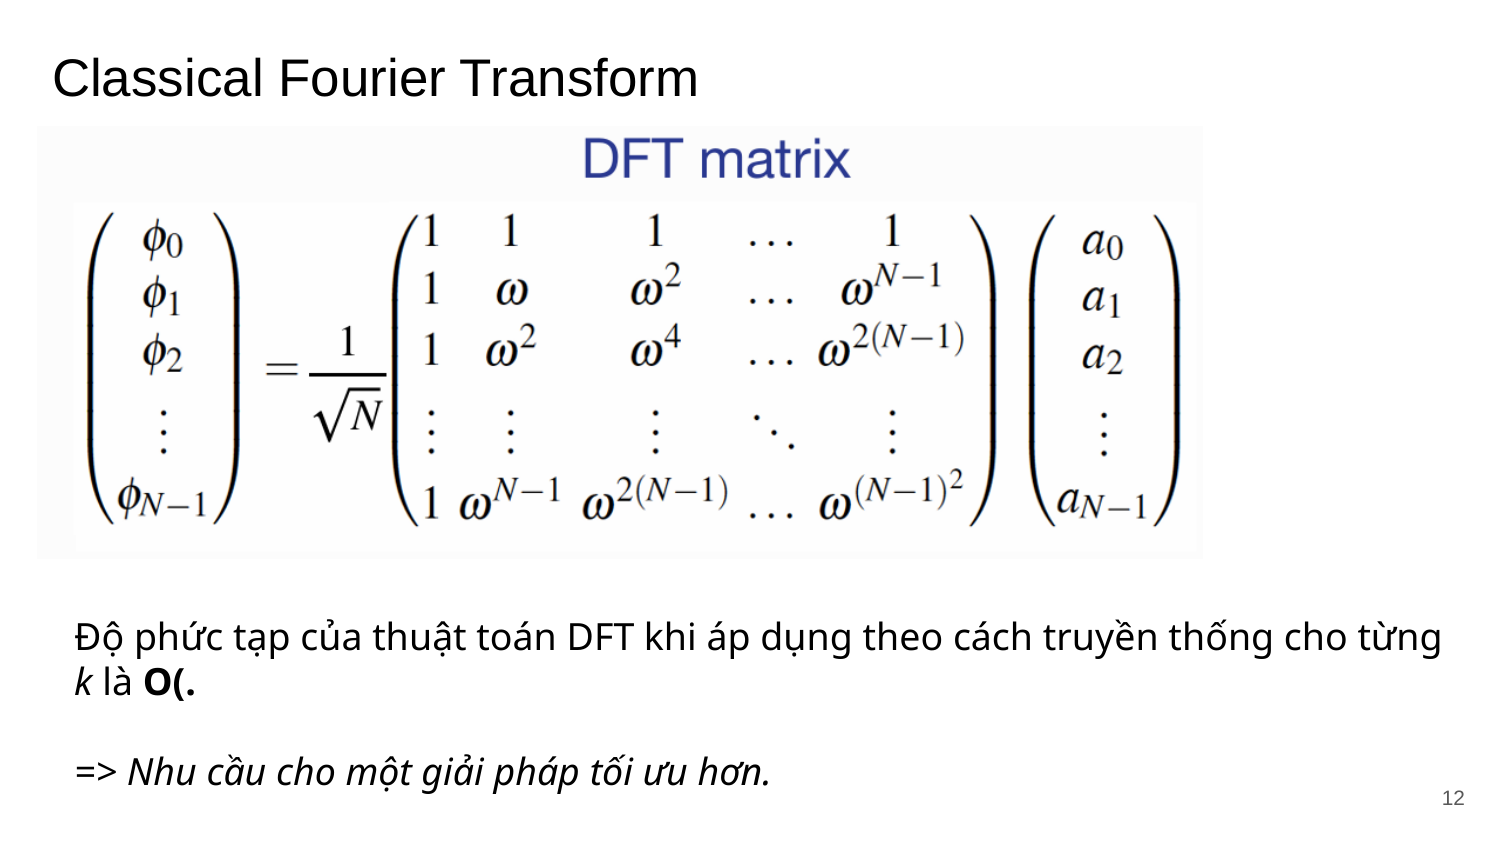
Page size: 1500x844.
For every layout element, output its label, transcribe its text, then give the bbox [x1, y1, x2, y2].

slide_number 12 [1389, 764, 1480, 830]
picture [36, 126, 1203, 559]
title Classical Fourier Transform [37, 28, 1435, 122]
